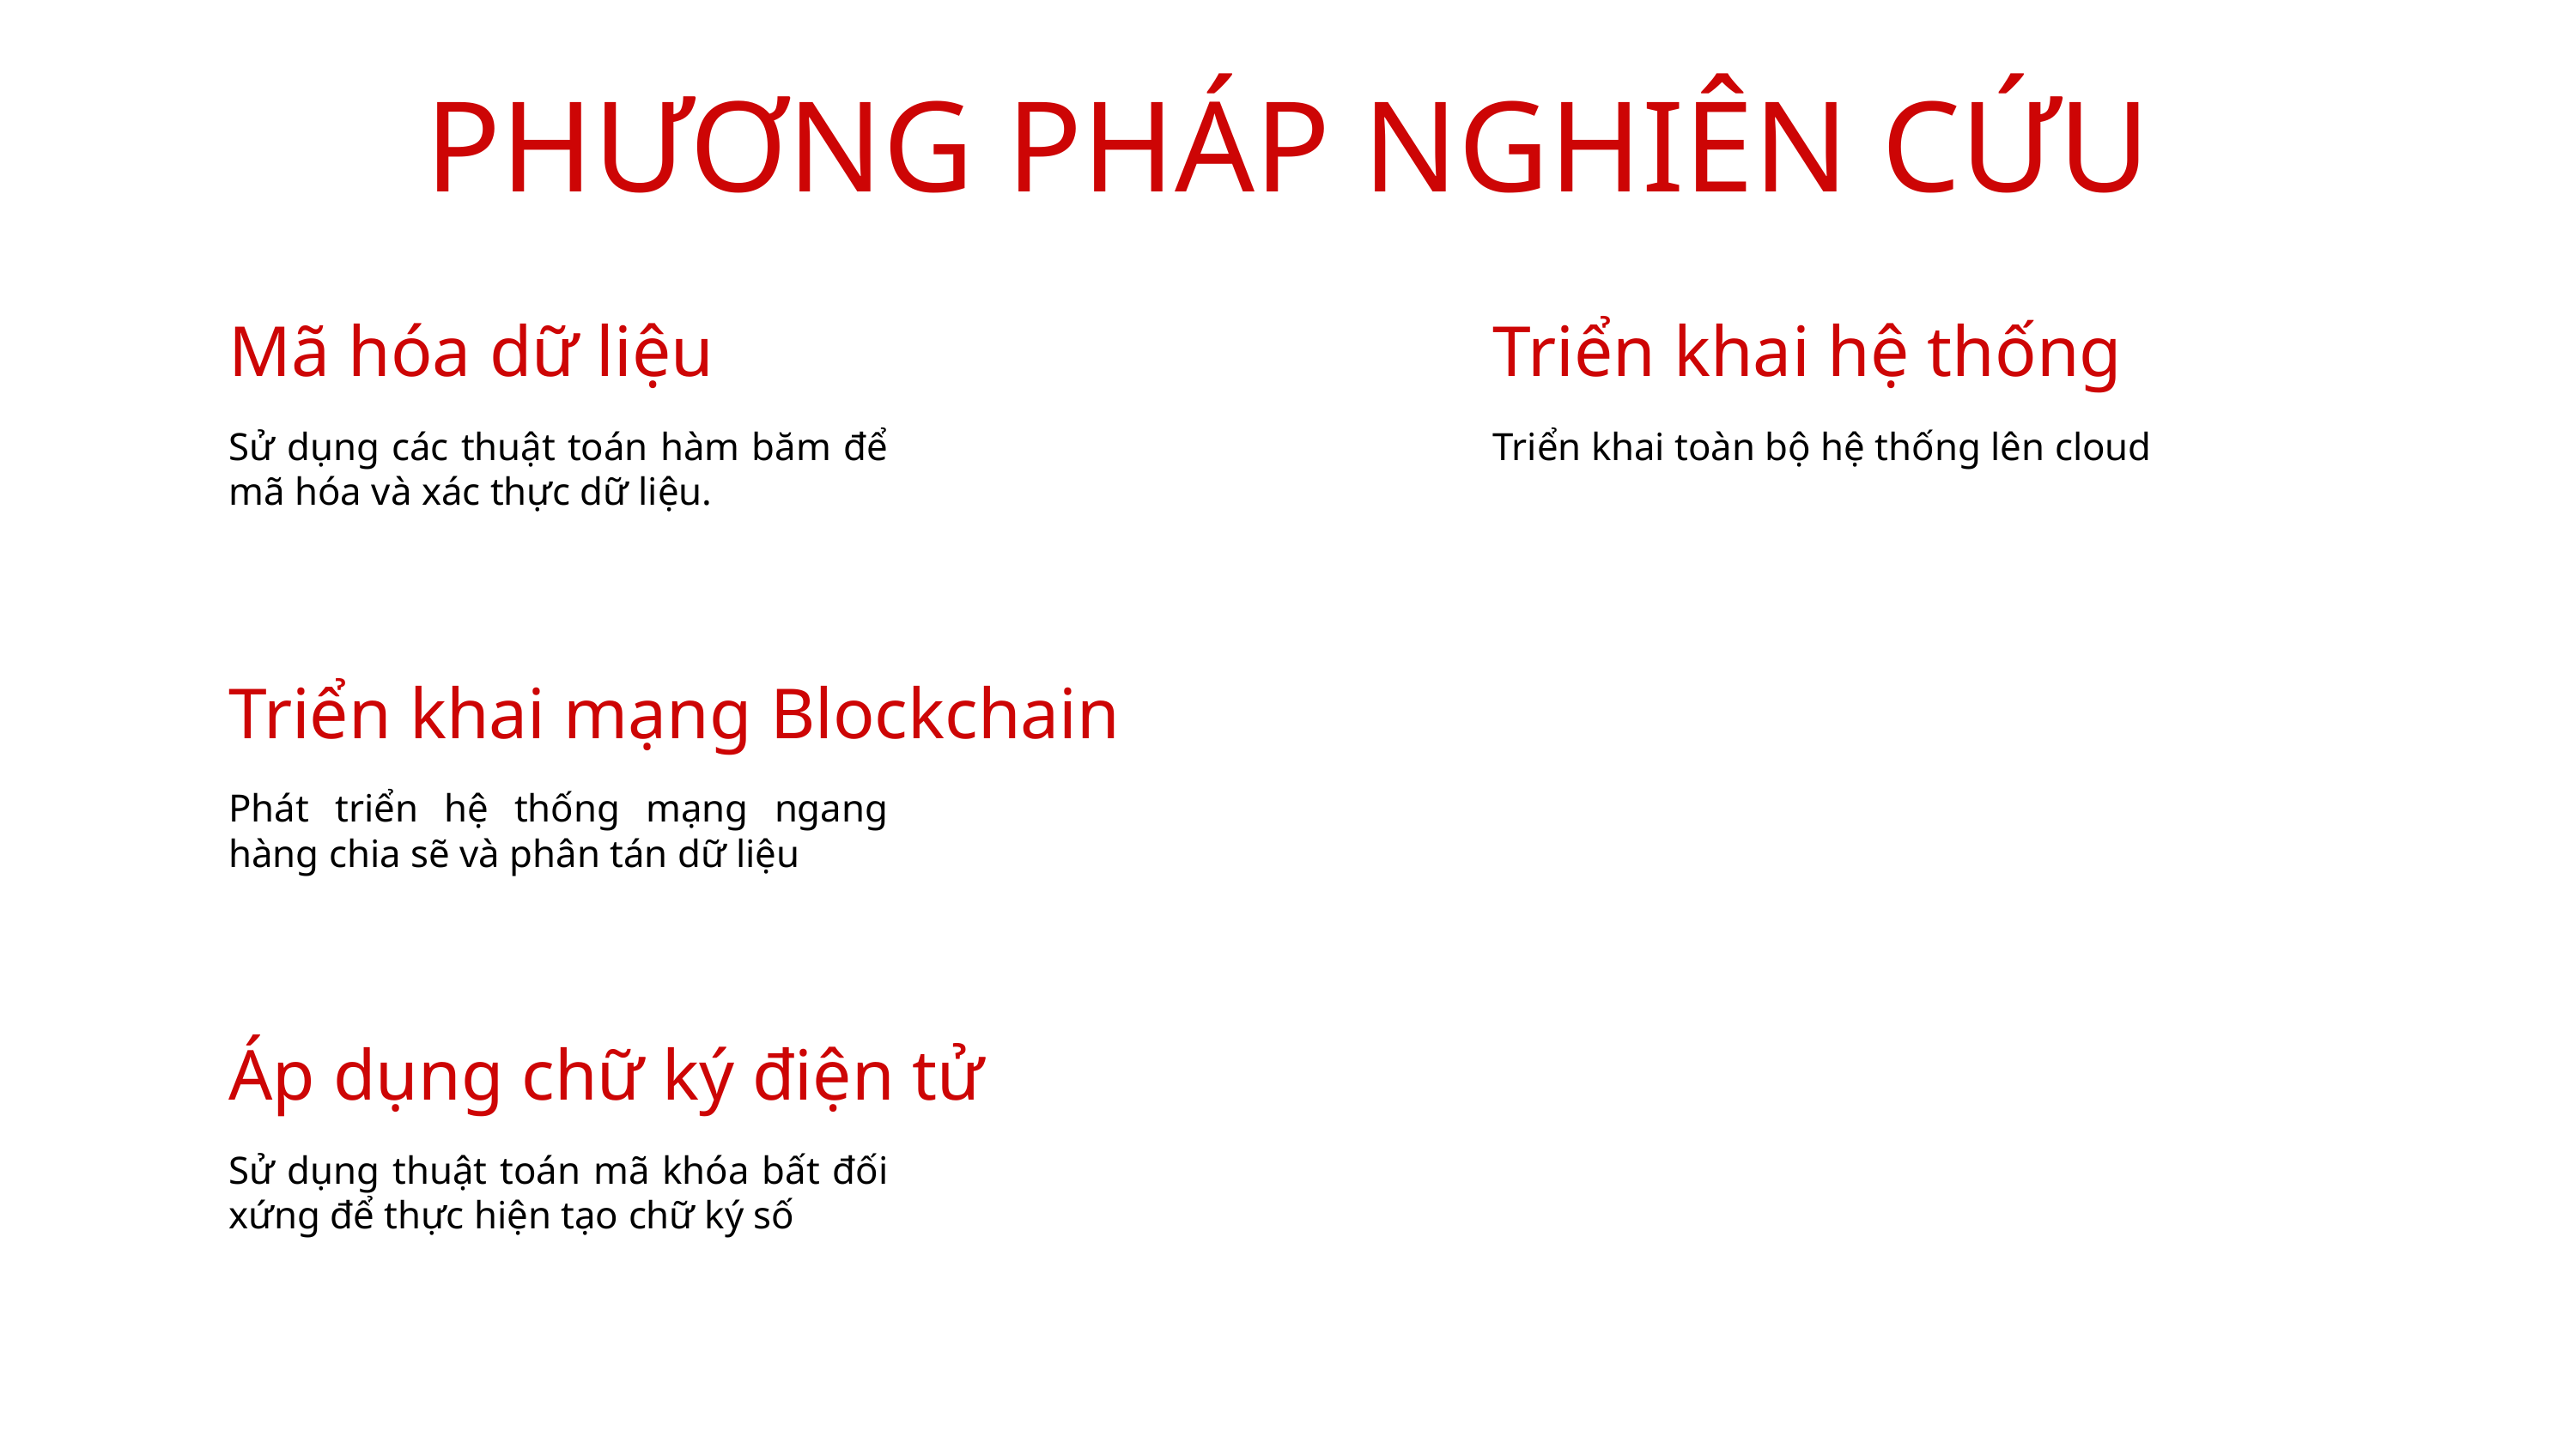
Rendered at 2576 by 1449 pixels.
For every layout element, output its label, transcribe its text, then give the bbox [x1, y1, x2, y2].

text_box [228, 1032, 1151, 1237]
text_box PHƯƠNG PHÁP NGHIÊN CỨU [361, 67, 2215, 218]
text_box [1492, 308, 2154, 469]
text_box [228, 308, 890, 513]
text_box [228, 670, 1151, 875]
